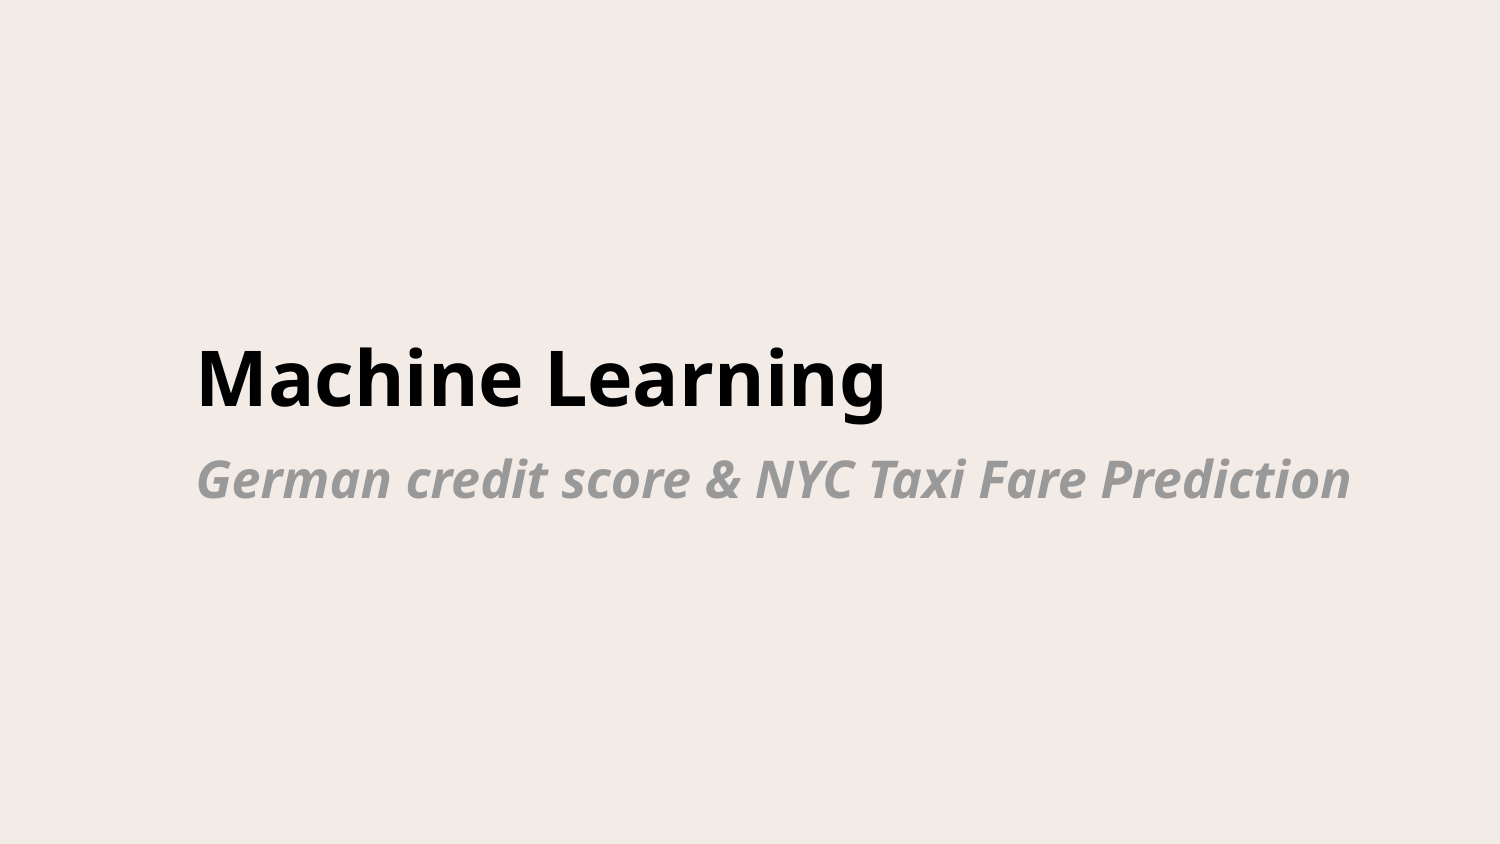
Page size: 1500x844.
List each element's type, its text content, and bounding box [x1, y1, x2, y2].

title Machine Learning German credit score & NYC Taxi Fare Prediction [180, 256, 1463, 588]
